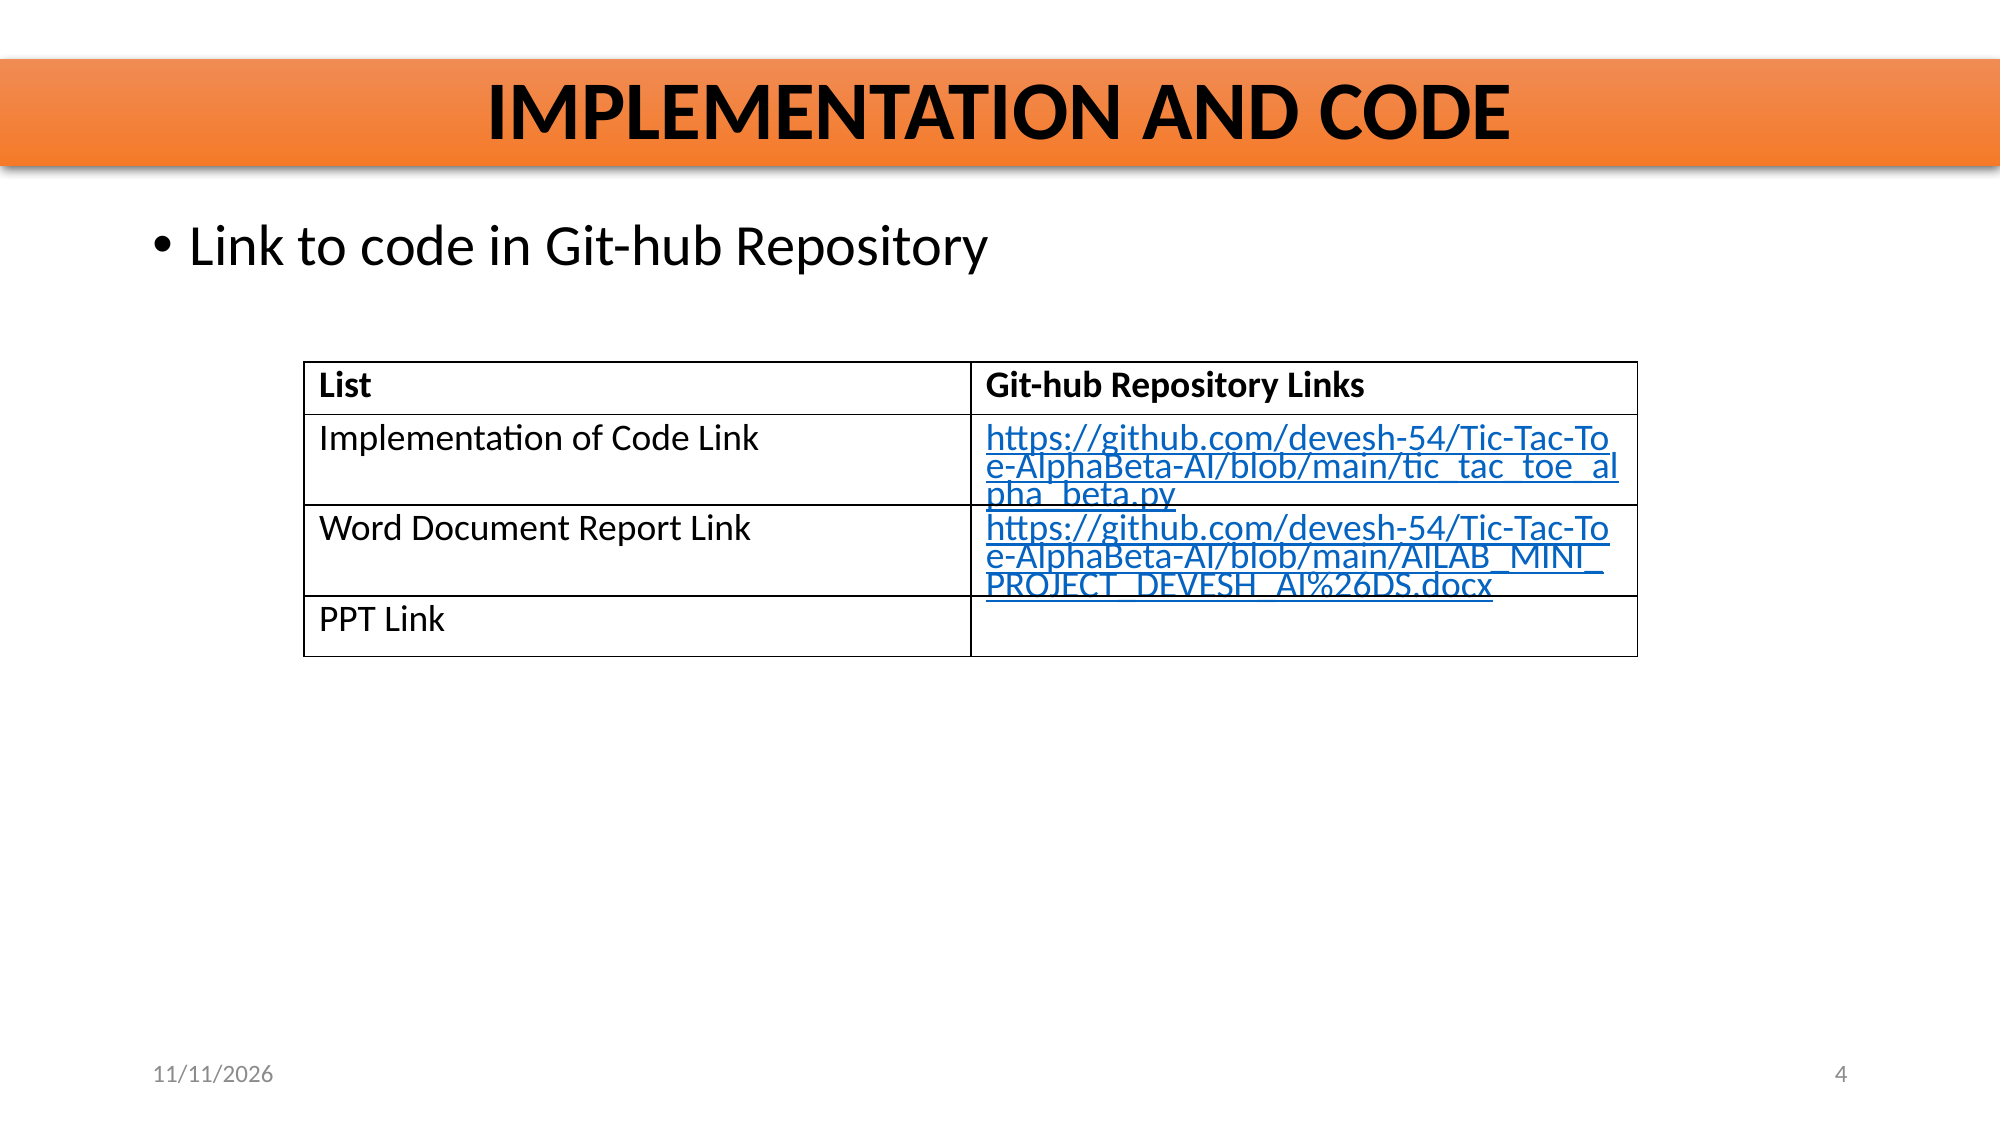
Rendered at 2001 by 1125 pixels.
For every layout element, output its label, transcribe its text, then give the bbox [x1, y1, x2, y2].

table_cell [972, 597, 1637, 656]
table_cell PPT Link [305, 597, 970, 656]
table_cell Word Document Report Link [305, 506, 970, 595]
title IMPLEMENTATION AND CODE [0, 59, 2000, 166]
table_cell https://github.com/devesh-54/Tic-Tac-Toe-AlphaBeta-AI/blob/main/AILAB_MINI_PROJECT_DEVESH_AI%26DS.docx [972, 506, 1637, 595]
table_header List [305, 363, 970, 414]
table_header Git-hub Repository Links [972, 363, 1637, 414]
list Link to code in Git-hub Repository [137, 207, 1863, 1014]
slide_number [137, 1042, 588, 1103]
table_cell https://github.com/devesh-54/Tic-Tac-Toe-AlphaBeta-AI/blob/main/tic_tac_toe_alpha_beta.py [972, 415, 1637, 504]
slide_number 4 [1412, 1042, 1863, 1103]
table_cell Implementation of Code Link [305, 415, 970, 504]
